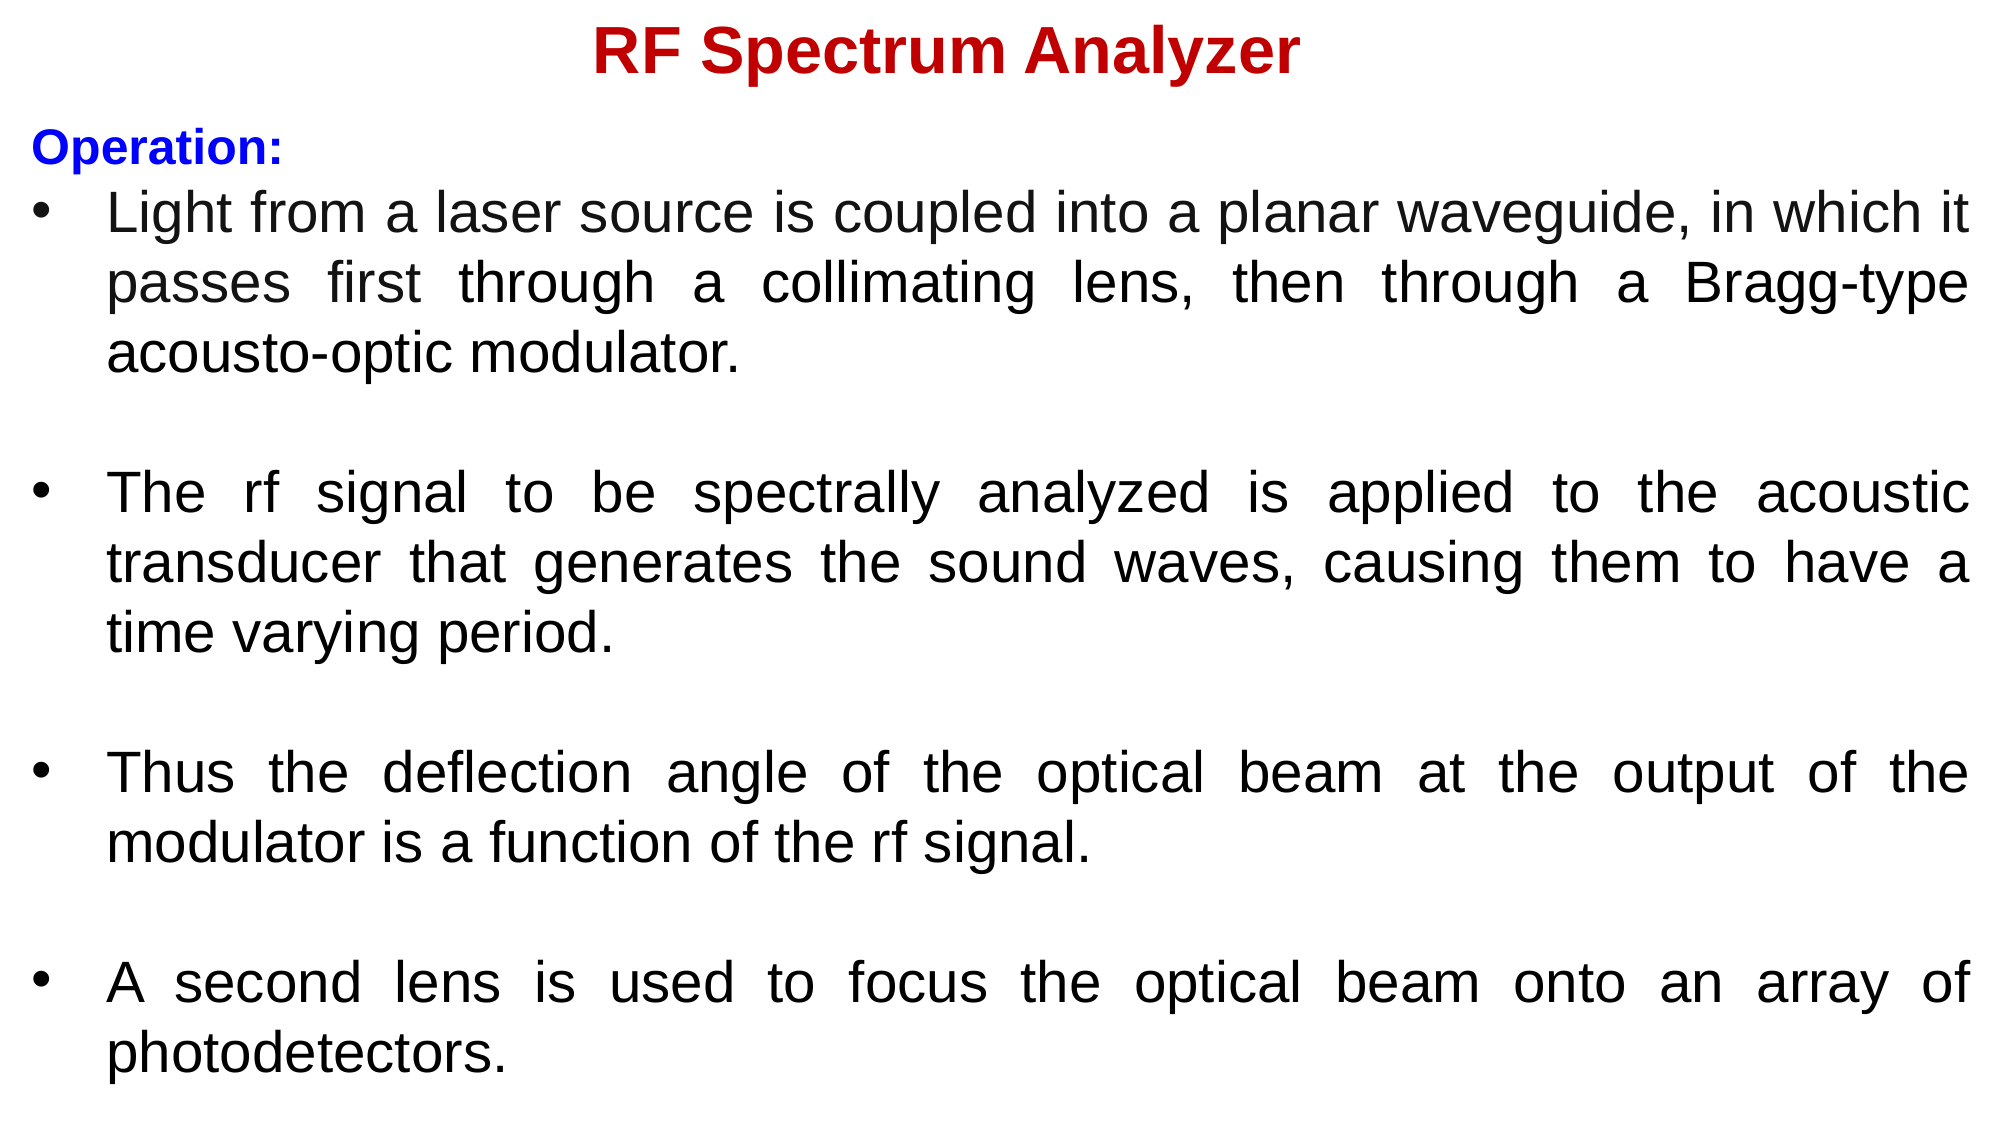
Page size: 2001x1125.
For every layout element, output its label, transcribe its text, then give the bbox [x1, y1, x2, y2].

text_box Operation: Light from a laser source is coupled into a planar waveguide, in which it passes first through a collimating lens, then through a Bragg-type acousto-optic modulator. The rf signal to be spectrally analyzed is applied to the acoustic transducer that generates the sound waves, causing them to have a time varying period. Thus the deflection angle of the optical beam at the output of the modulator is a function of the rf signal. A second lens is used to focus the optical beam onto an array of photodetectors. [16, 106, 1988, 1092]
text_box RF Spectrum Analyzer [578, 0, 1317, 95]
